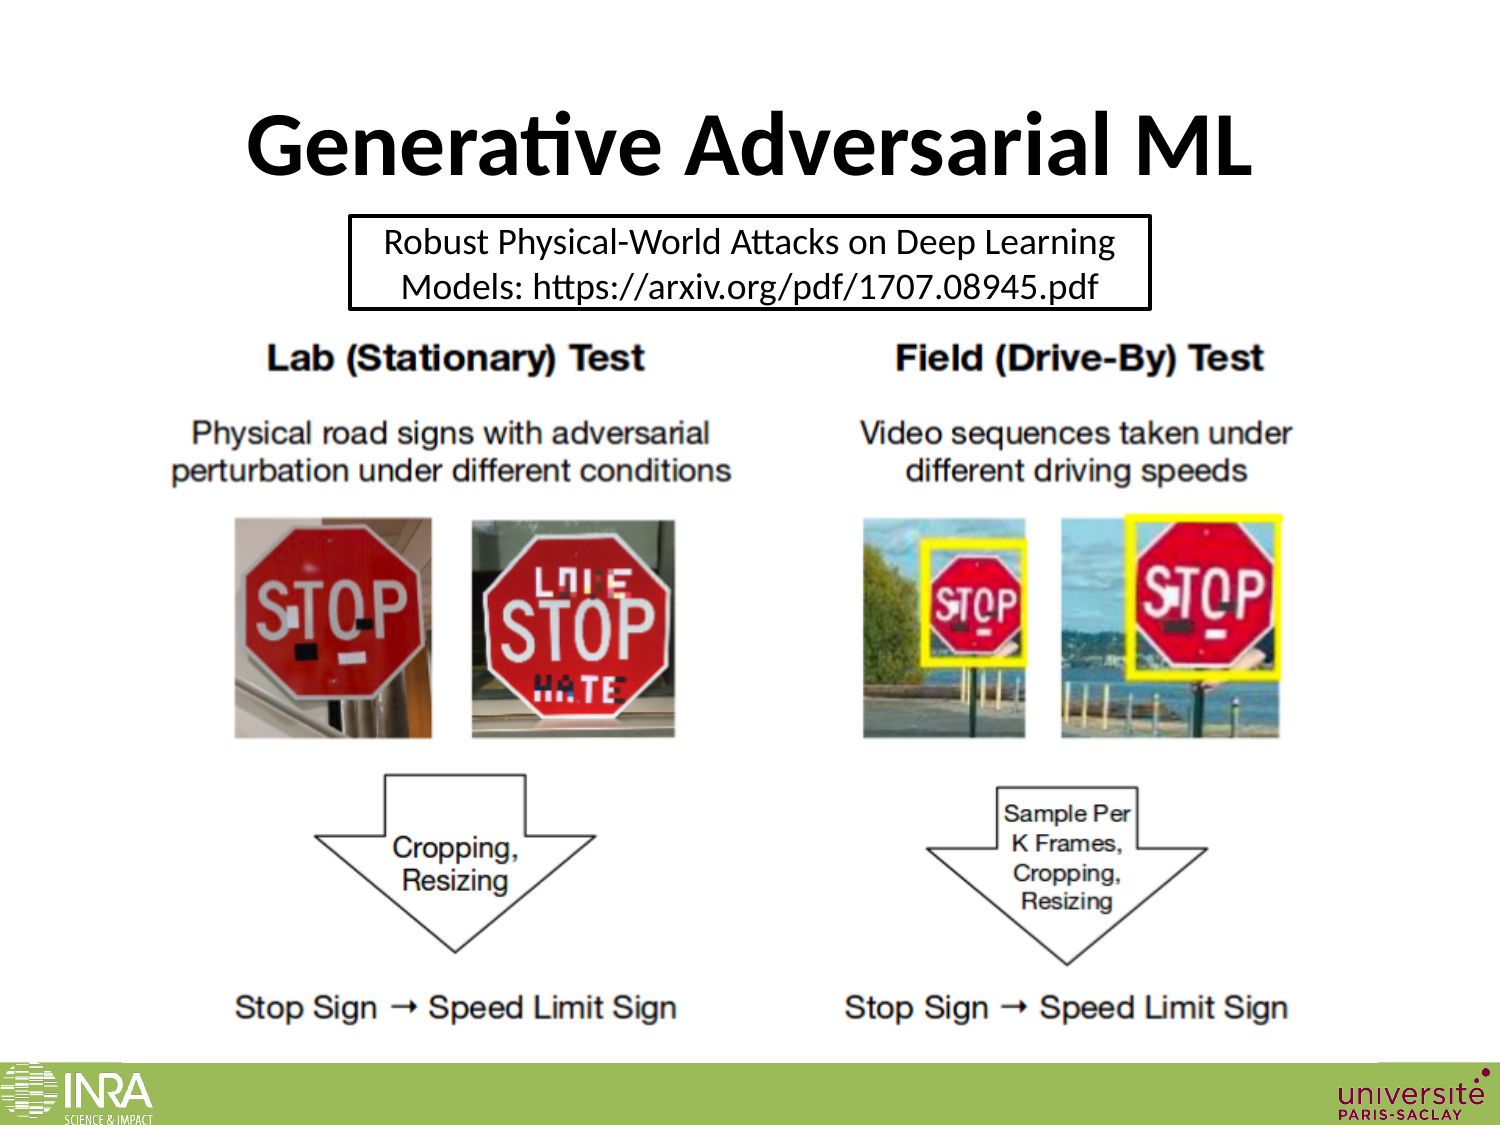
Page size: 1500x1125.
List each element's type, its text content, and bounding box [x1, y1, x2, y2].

title Generative Adversarial ML [75, 45, 1425, 233]
picture [0, 301, 1378, 1125]
picture [1339, 1068, 1490, 1120]
text_box Robust Physical-World Attacks on Deep Learning Models: https://arxiv.org/pdf/1707.08945.pdf [348, 214, 1152, 299]
